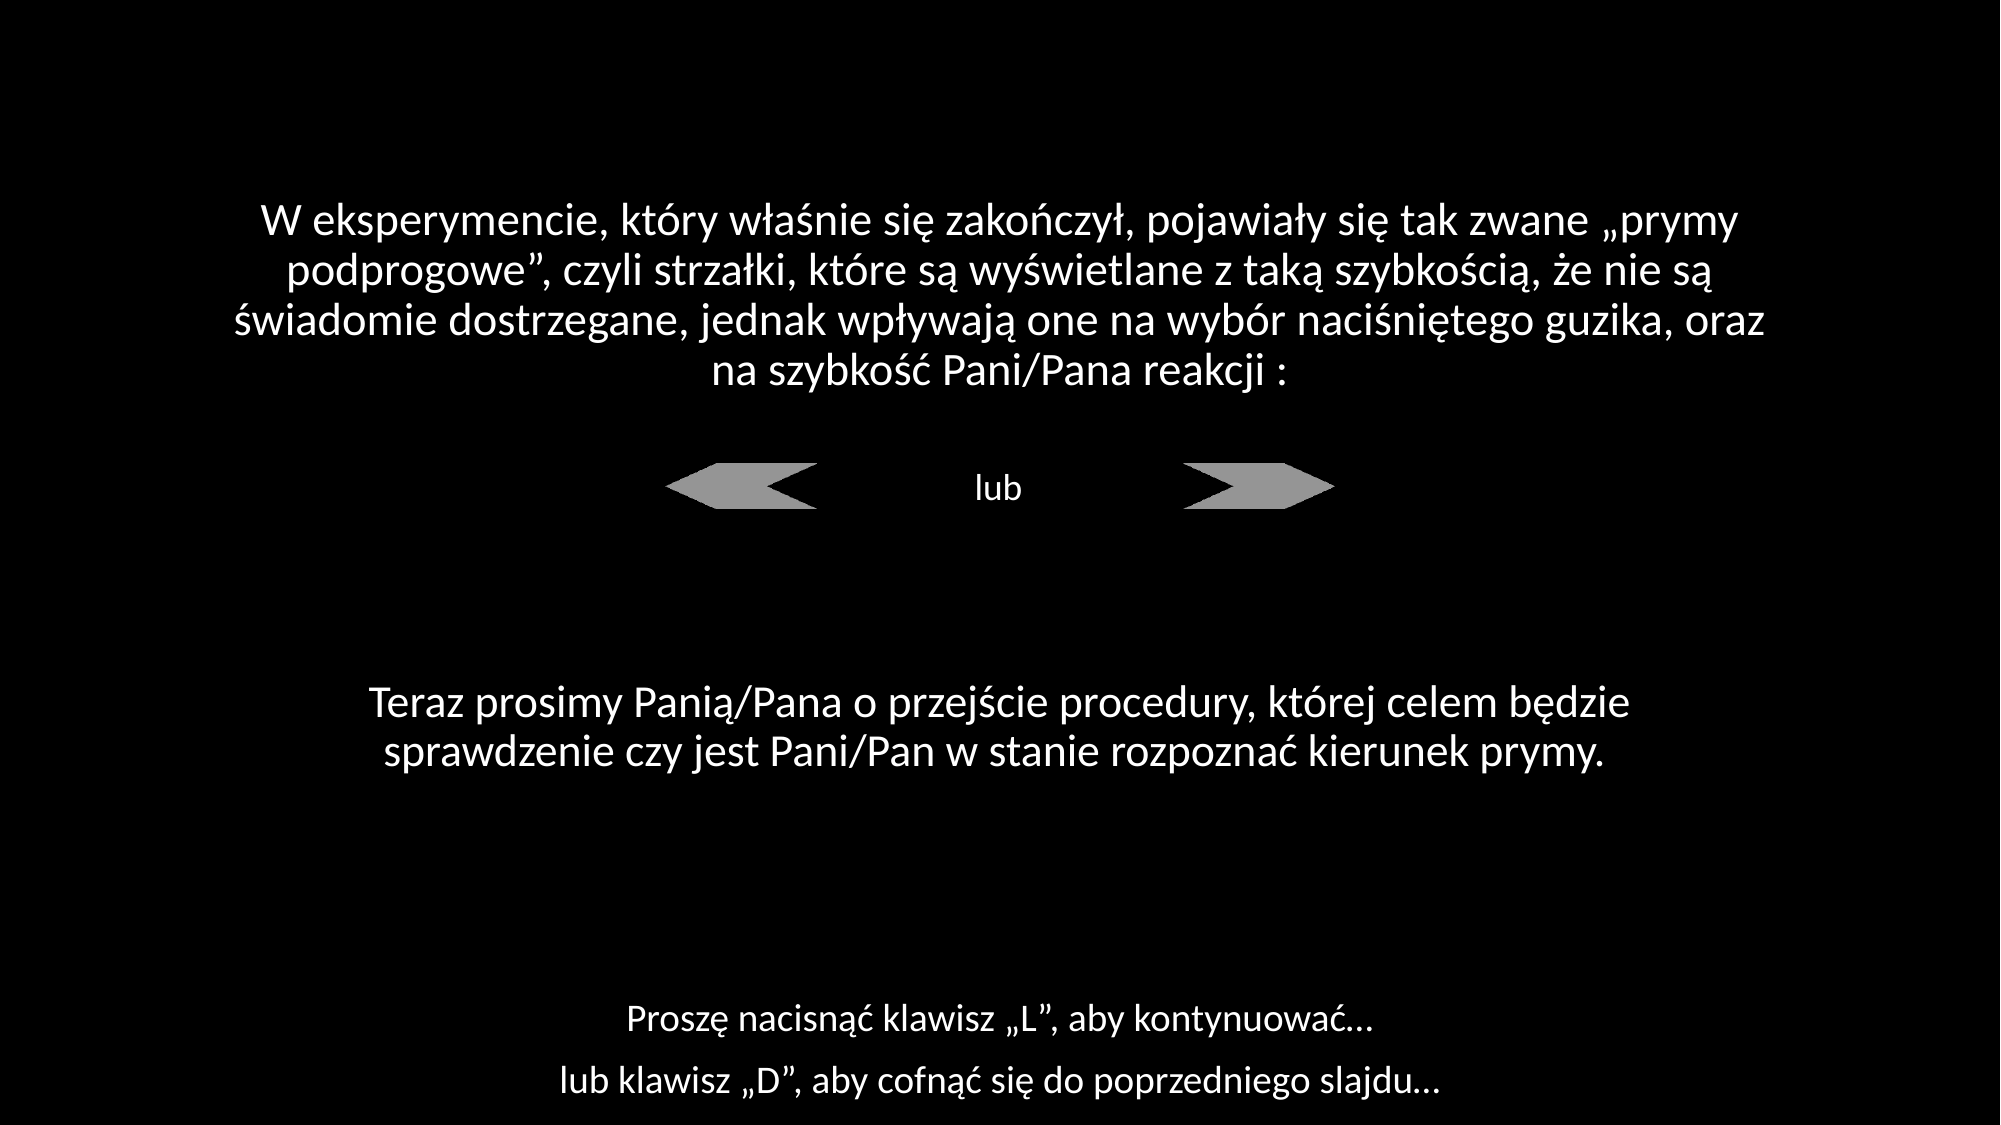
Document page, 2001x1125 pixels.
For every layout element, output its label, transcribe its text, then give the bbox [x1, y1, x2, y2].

text_box lub [959, 455, 1041, 516]
text_box Proszę nacisnąć klawisz „L”, aby kontynuować… lub klawisz „D”, aby cofnąć się do poprzedniego slajdu… [137, 990, 1863, 1111]
text_box Teraz prosimy Panią/Pana o przejście procedury, której celem będzie sprawdzenie czy jest Pani/Pan w stanie rozpoznać kierunek prymy. [301, 669, 1698, 845]
picture [1132, 463, 1335, 509]
picture [665, 463, 868, 509]
text_box W eksperymencie, który właśnie się zakończył, pojawiały się tak zwane „prymy podprogowe”, czyli strzałki, które są wyświetlane z taką szybkością, że nie są świadomie dostrzegane, jednak wpływają one na wybór naciśniętego guzika, oraz na szybkość Pani/Pana reakcji : [203, 187, 1797, 404]
